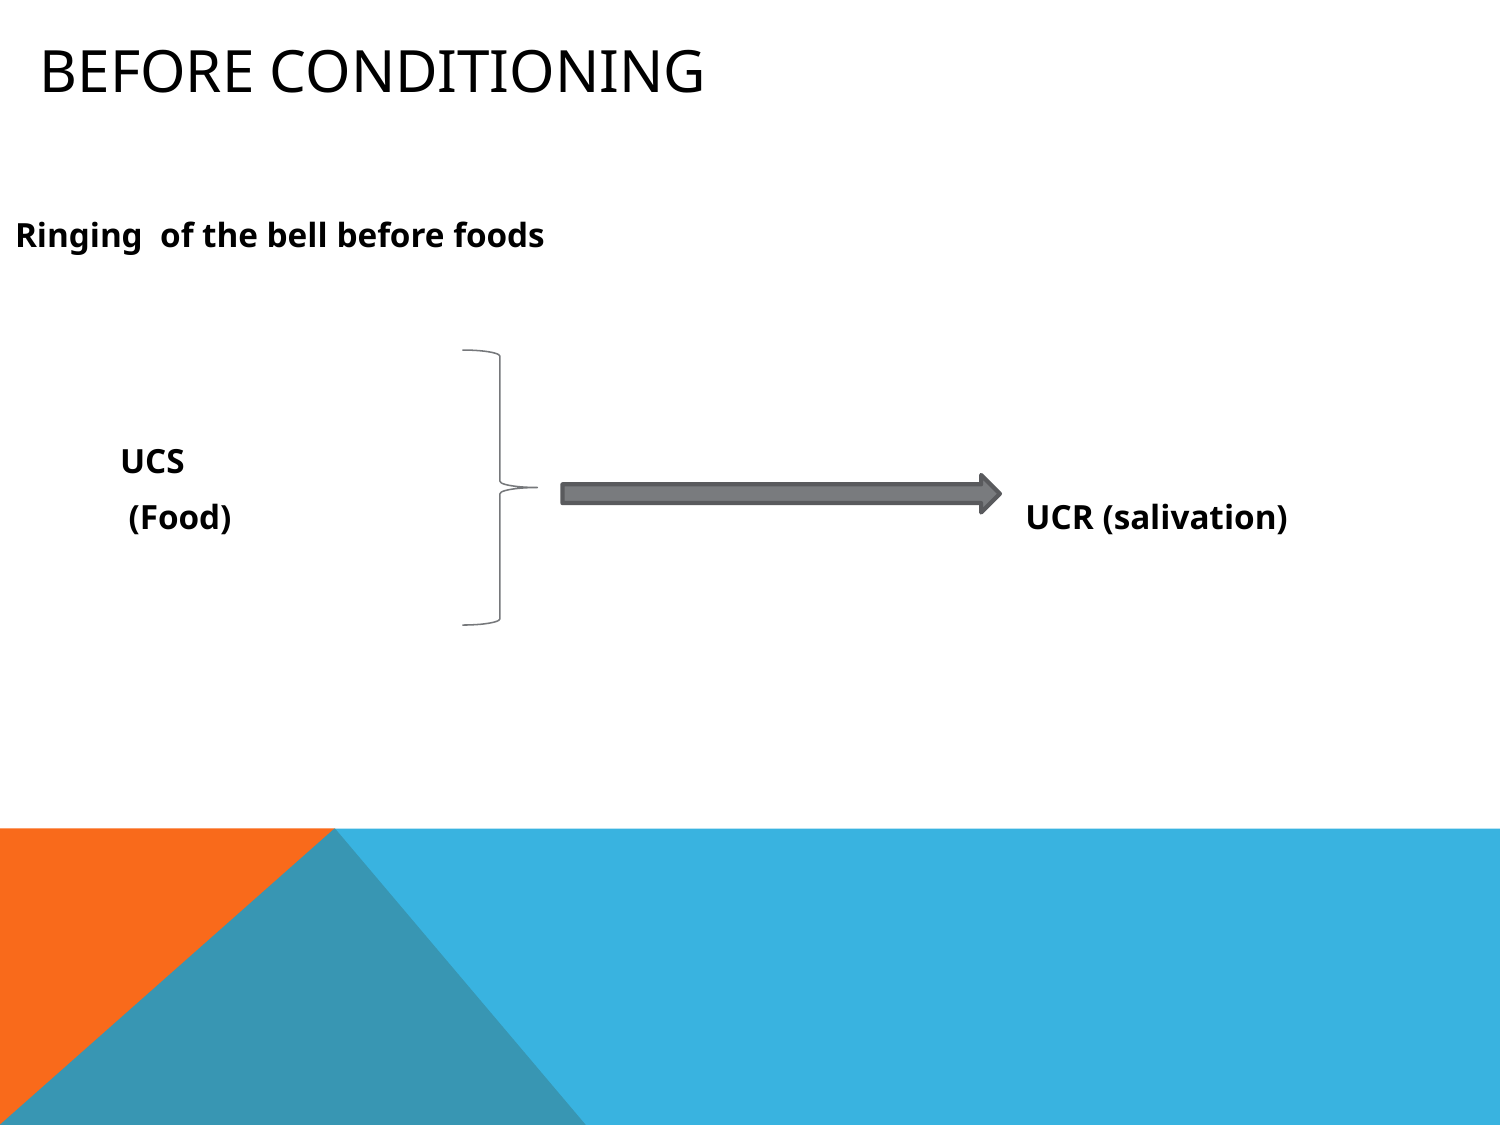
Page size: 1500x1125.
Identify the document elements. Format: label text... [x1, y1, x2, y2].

title before conditioning [24, 0, 1488, 138]
text_box [462, 349, 539, 626]
text_box [560, 473, 1003, 515]
list Ringing of the bell before foods UCS (Food) UCR (salivation) [0, 149, 1475, 1075]
